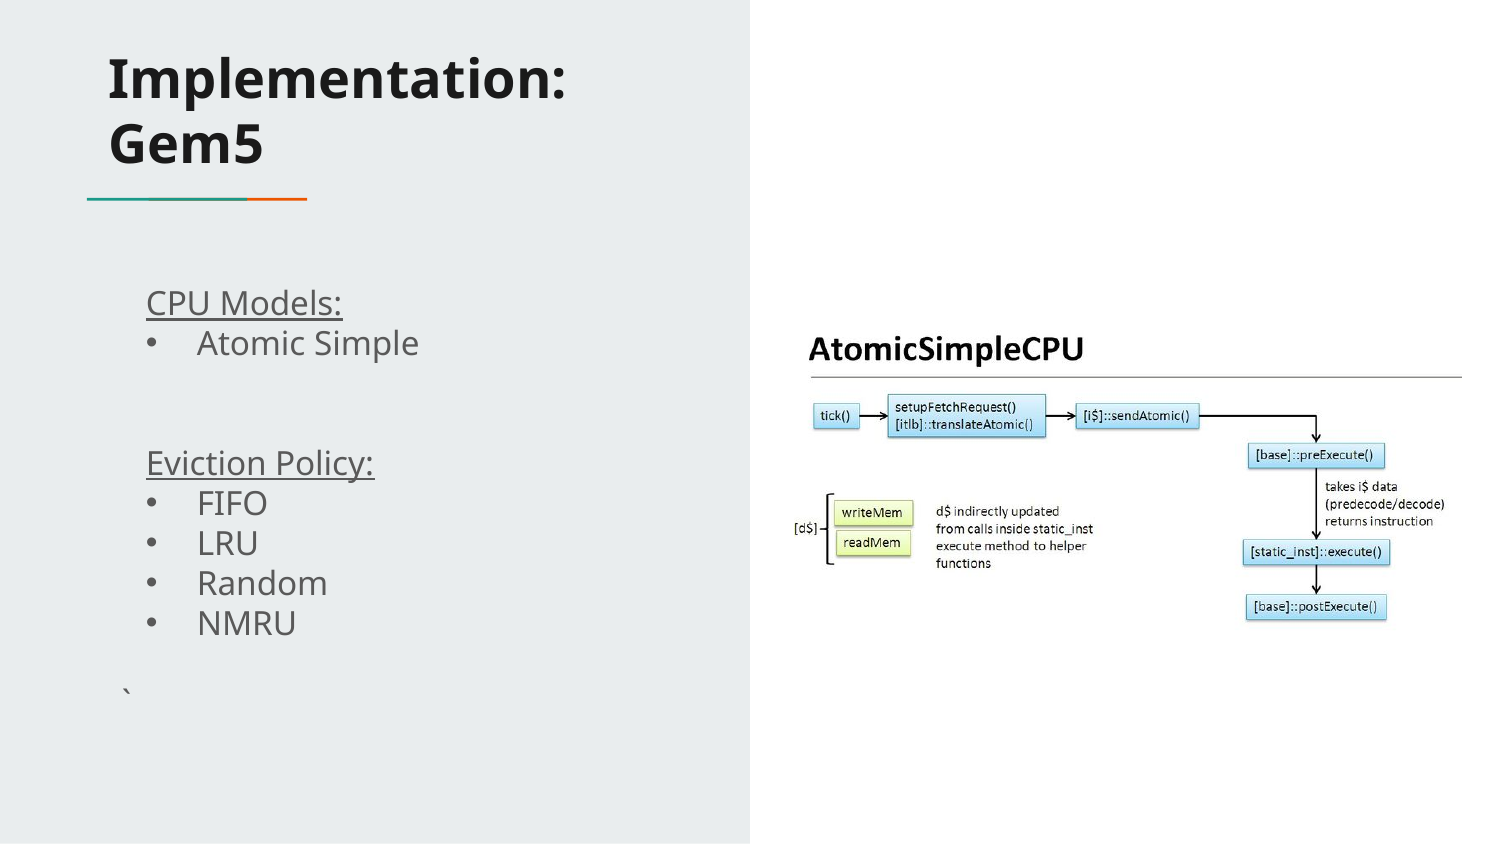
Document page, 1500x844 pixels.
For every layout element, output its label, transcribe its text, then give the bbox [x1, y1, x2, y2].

subtitle CPU Models: Atomic Simple Eviction Policy: FIFO LRU Random NMRU ` [106, 267, 649, 392]
picture [794, 322, 1462, 641]
title Implementation: Gem5 [93, 28, 716, 306]
